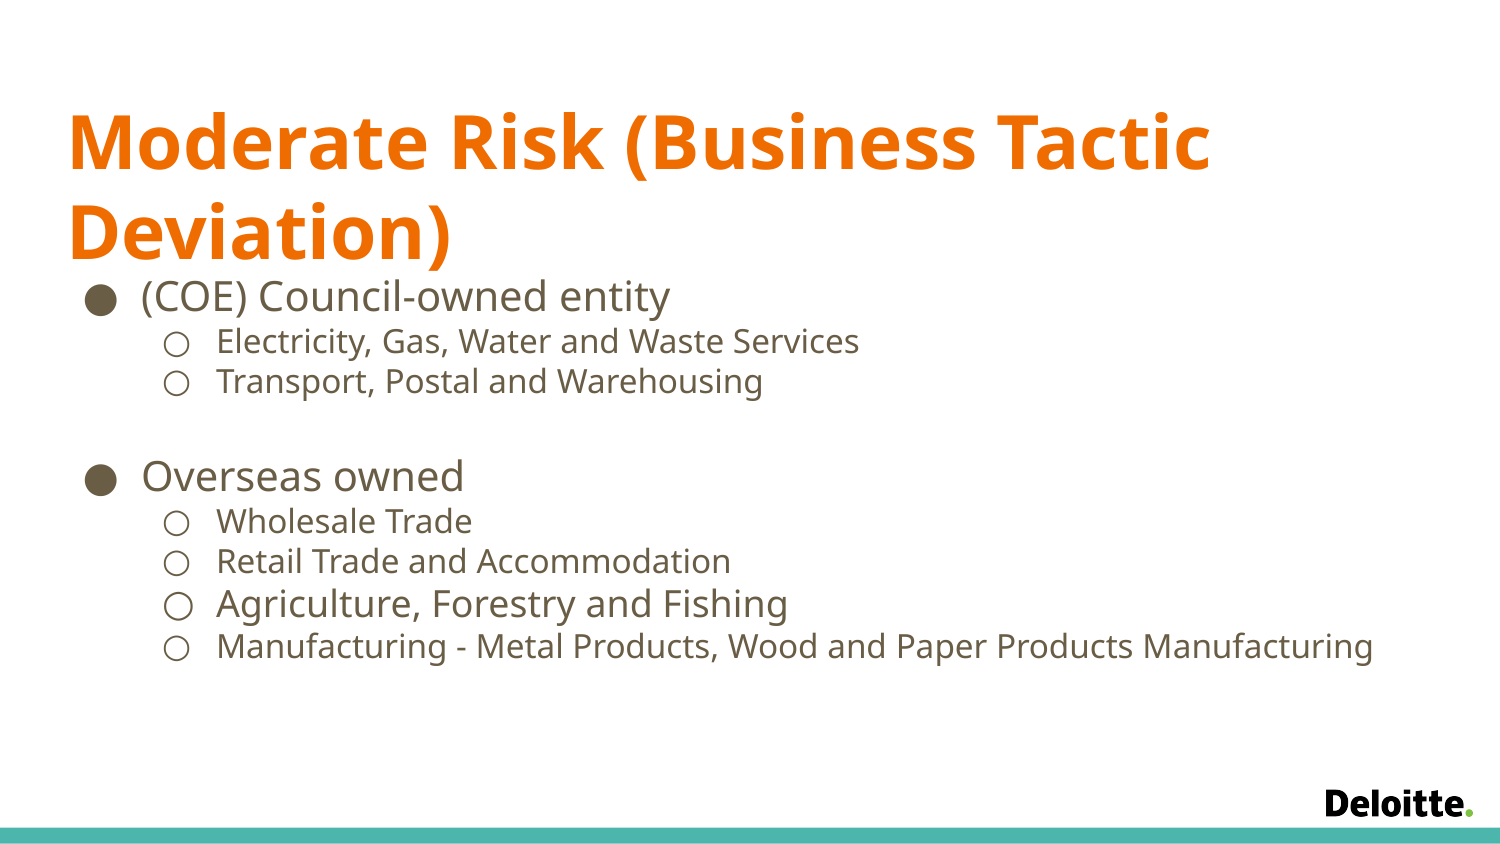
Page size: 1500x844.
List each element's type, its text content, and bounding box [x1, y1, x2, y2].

picture [1298, 761, 1500, 844]
title Moderate Risk (Business Tactic Deviation) [51, 79, 1449, 196]
list (COE) Council-owned entity Electricity, Gas, Water and Waste Services Transport, Postal and Warehousing Overseas owned Wholesale Trade Retail Trade and Accommodation Agriculture, Forestry and Fishing Manufacturing - Metal Products, Wood and Paper Products Manufacturing [51, 207, 1449, 750]
